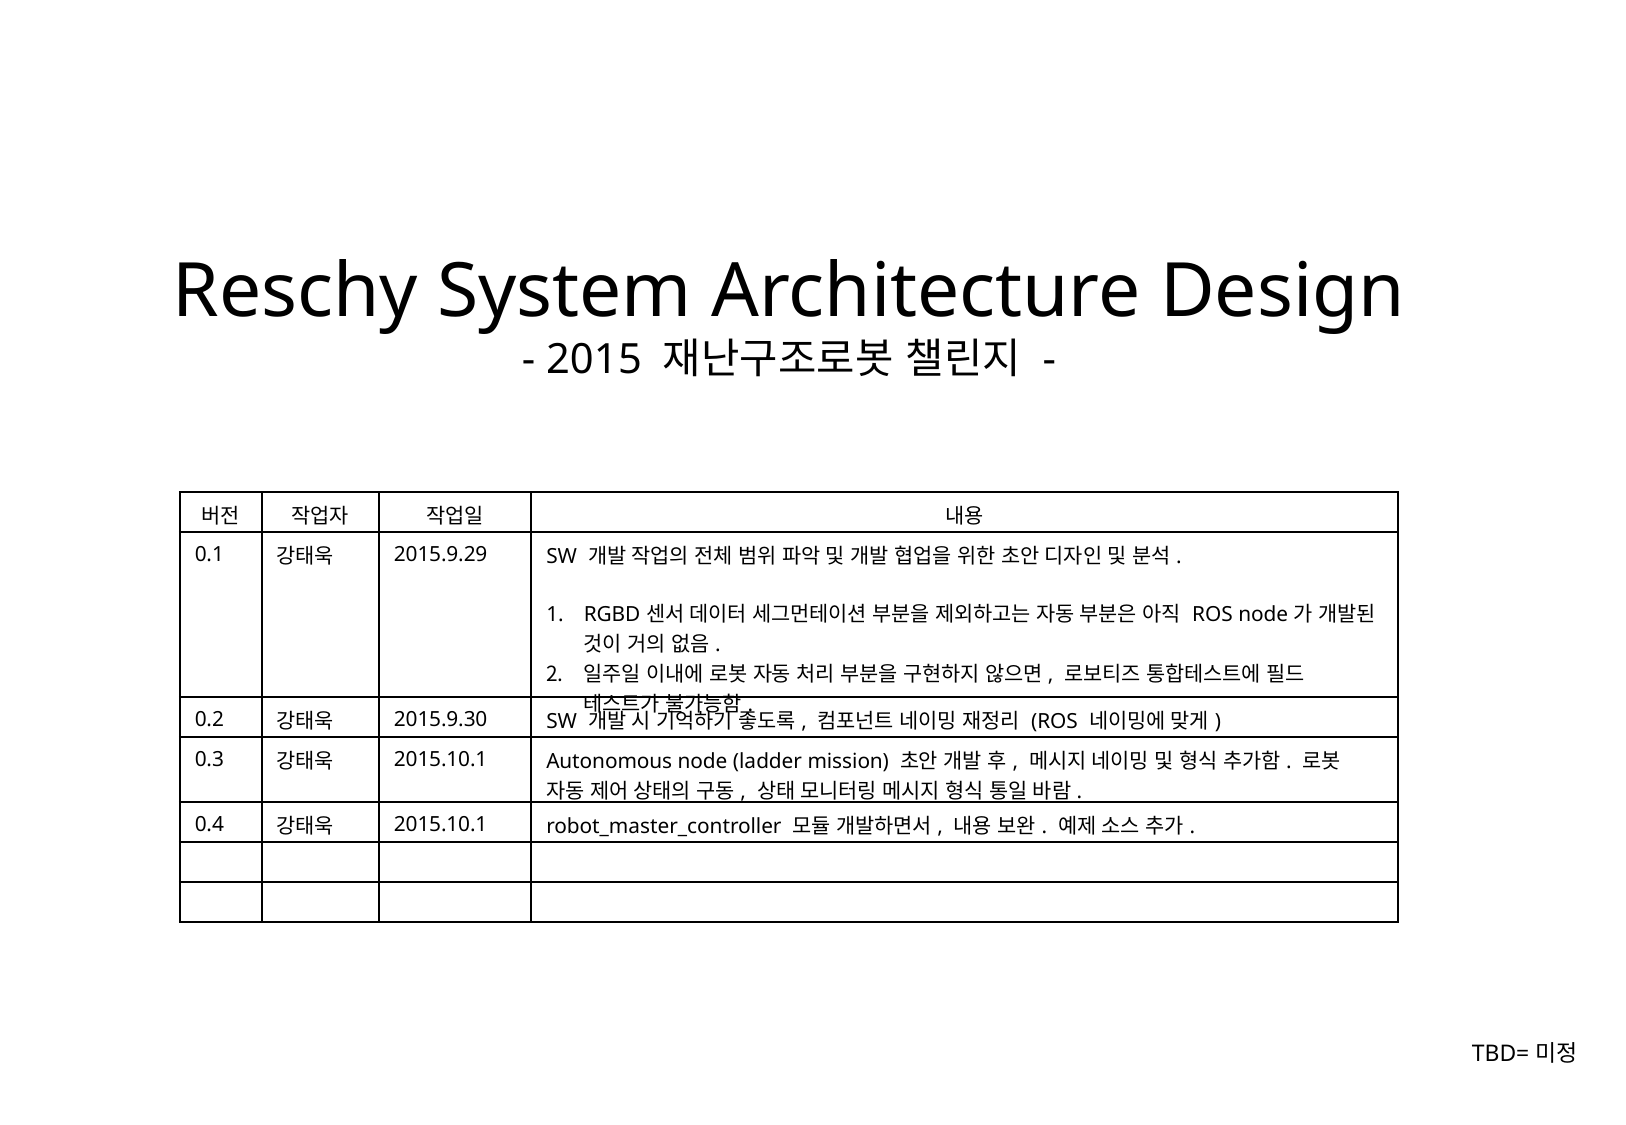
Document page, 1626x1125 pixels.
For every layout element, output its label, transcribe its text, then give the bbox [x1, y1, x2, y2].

table_cell [181, 883, 261, 921]
table_cell robot_master_controller 모듈 개발하면서, 내용 보완. 예제 소스 추가. [532, 803, 1397, 841]
table_cell 2015.10.1 [380, 738, 530, 801]
table_cell [532, 883, 1397, 921]
table_header 버전 [181, 493, 261, 531]
table_cell [263, 843, 378, 881]
text_box Reschy System Architecture Design - 2015 재난구조로봇 챌린지 - [109, 234, 1469, 390]
table_cell 2015.9.30 [380, 698, 530, 736]
table_cell 0.3 [181, 738, 261, 801]
table_cell 강태욱 [263, 698, 378, 736]
table_cell 0.1 [181, 533, 261, 696]
table_cell [181, 843, 261, 881]
table_cell 강태욱 [263, 738, 378, 801]
table_header 내용 [532, 493, 1397, 531]
table_cell [532, 843, 1397, 881]
table_cell 0.4 [181, 803, 261, 841]
table_cell 강태욱 [263, 533, 378, 696]
table_cell SW 개발 작업의 전체 범위 파악 및 개발 협업을 위한 초안 디자인 및 분석. RGBD센서 데이터 세그먼테이션 부분을 제외하고는 자동 부분은 아직 ROS node가 개발된 것이 거의 없음. 일주일 이내에 로봇 자동 처리 부분을 구현하지 않으면, 로보티즈 통합테스트에 필드 테스트가 불가능함. [532, 533, 1397, 696]
text_box TBD=미정 [1457, 1031, 1593, 1074]
table_cell 2015.10.1 [380, 803, 530, 841]
table_cell Autonomous node (ladder mission) 초안 개발 후, 메시지 네이밍 및 형식 추가함. 로봇 자동 제어 상태의 구동, 상태 모니터링 메시지 형식 통일 바람. [532, 738, 1397, 801]
table_cell [380, 843, 530, 881]
table_cell 강태욱 [263, 803, 378, 841]
table_header 작업자 [263, 493, 378, 531]
table_cell [380, 883, 530, 921]
table_cell 0.2 [181, 698, 261, 736]
table_header 작업일 [380, 493, 530, 531]
table_cell 2015.9.29 [380, 533, 530, 696]
table_cell SW 개발 시 기억하기 좋도록, 컴포넌트 네이밍 재정리 (ROS 네이밍에 맞게) [532, 698, 1397, 736]
table_cell [263, 883, 378, 921]
